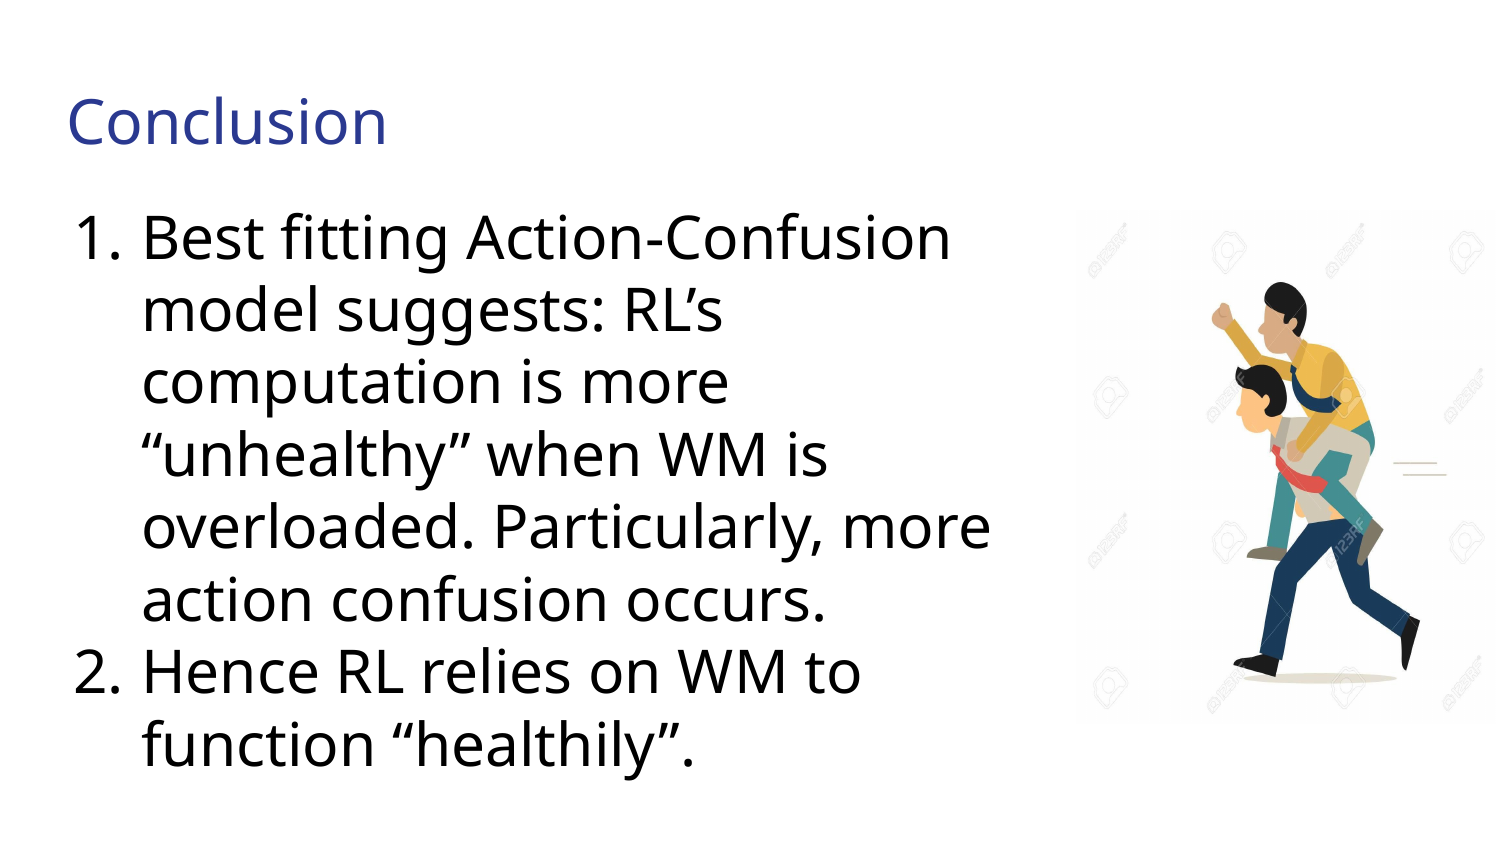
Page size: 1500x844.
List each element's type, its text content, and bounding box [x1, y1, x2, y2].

text_box Best fitting Action-Confusion model suggests: RL’s computation is more “unhealthy” when WM is overloaded. Particularly, more action confusion occurs. Hence RL relies on WM to function “healthily”. [51, 183, 1077, 747]
title Conclusion [51, 67, 1449, 167]
picture [1075, 210, 1496, 724]
